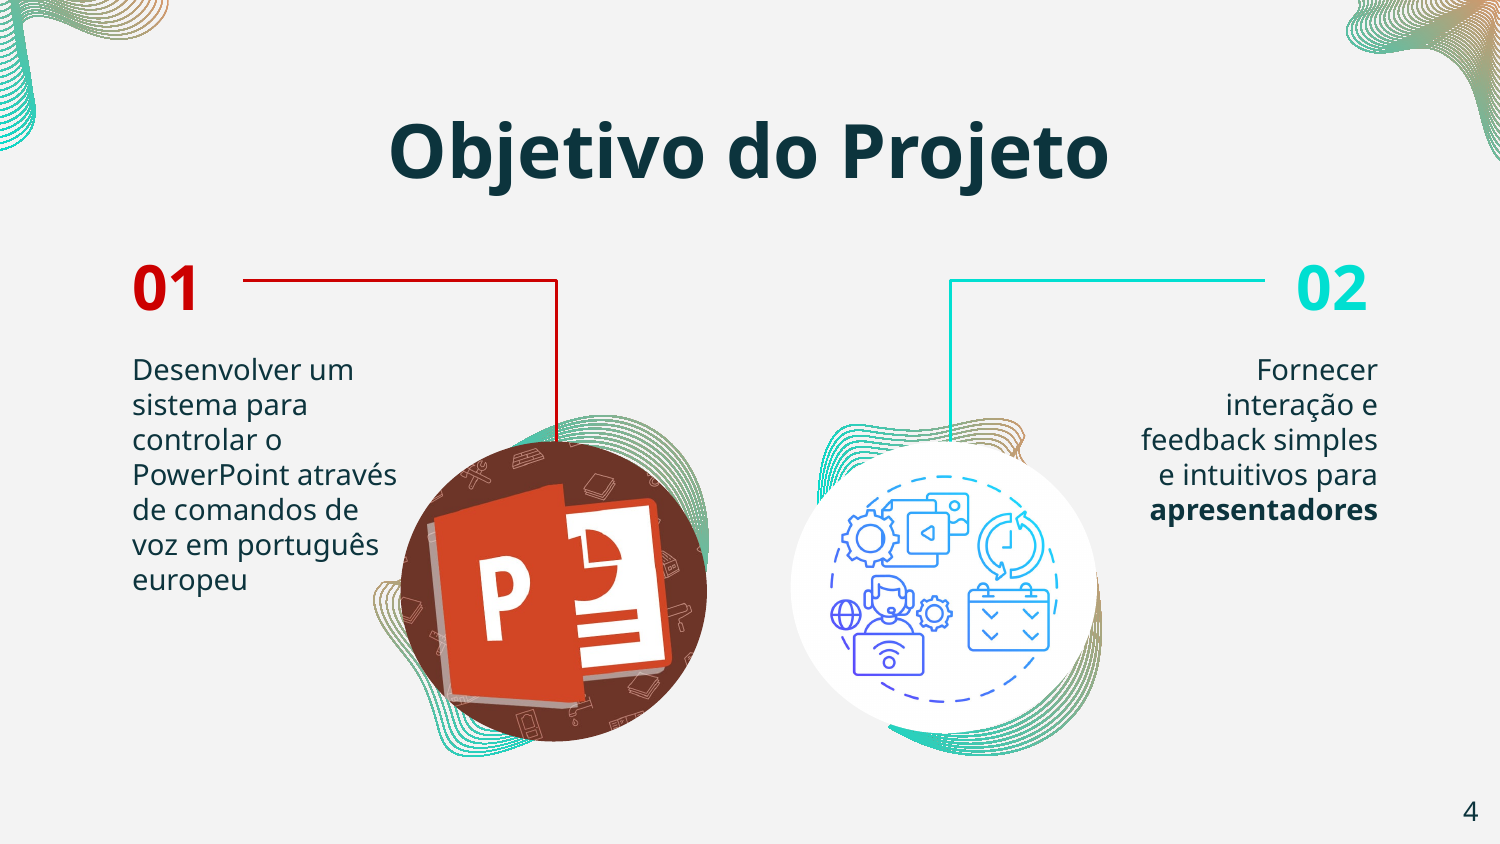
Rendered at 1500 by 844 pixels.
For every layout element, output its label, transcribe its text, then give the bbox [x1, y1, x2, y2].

picture [790, 441, 1098, 734]
picture [400, 441, 708, 742]
text_box [831, 424, 950, 439]
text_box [579, 354, 680, 439]
slide_number ‹#› [1403, 779, 1494, 844]
subtitle Fornecer interação e feedback simples e intuitivos para apresentadores [1107, 336, 1394, 532]
text_box 02 [1097, 254, 1383, 316]
text_box [310, 280, 557, 439]
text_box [970, 742, 1076, 822]
text_box [373, 582, 395, 644]
title Objetivo do Projeto [116, 88, 1383, 190]
text_box [950, 280, 1197, 439]
subtitle Desenvolver um sistema para controlar o PowerPoint através de comandos de voz em português europeu [116, 336, 424, 582]
text_box 01 [116, 254, 403, 316]
